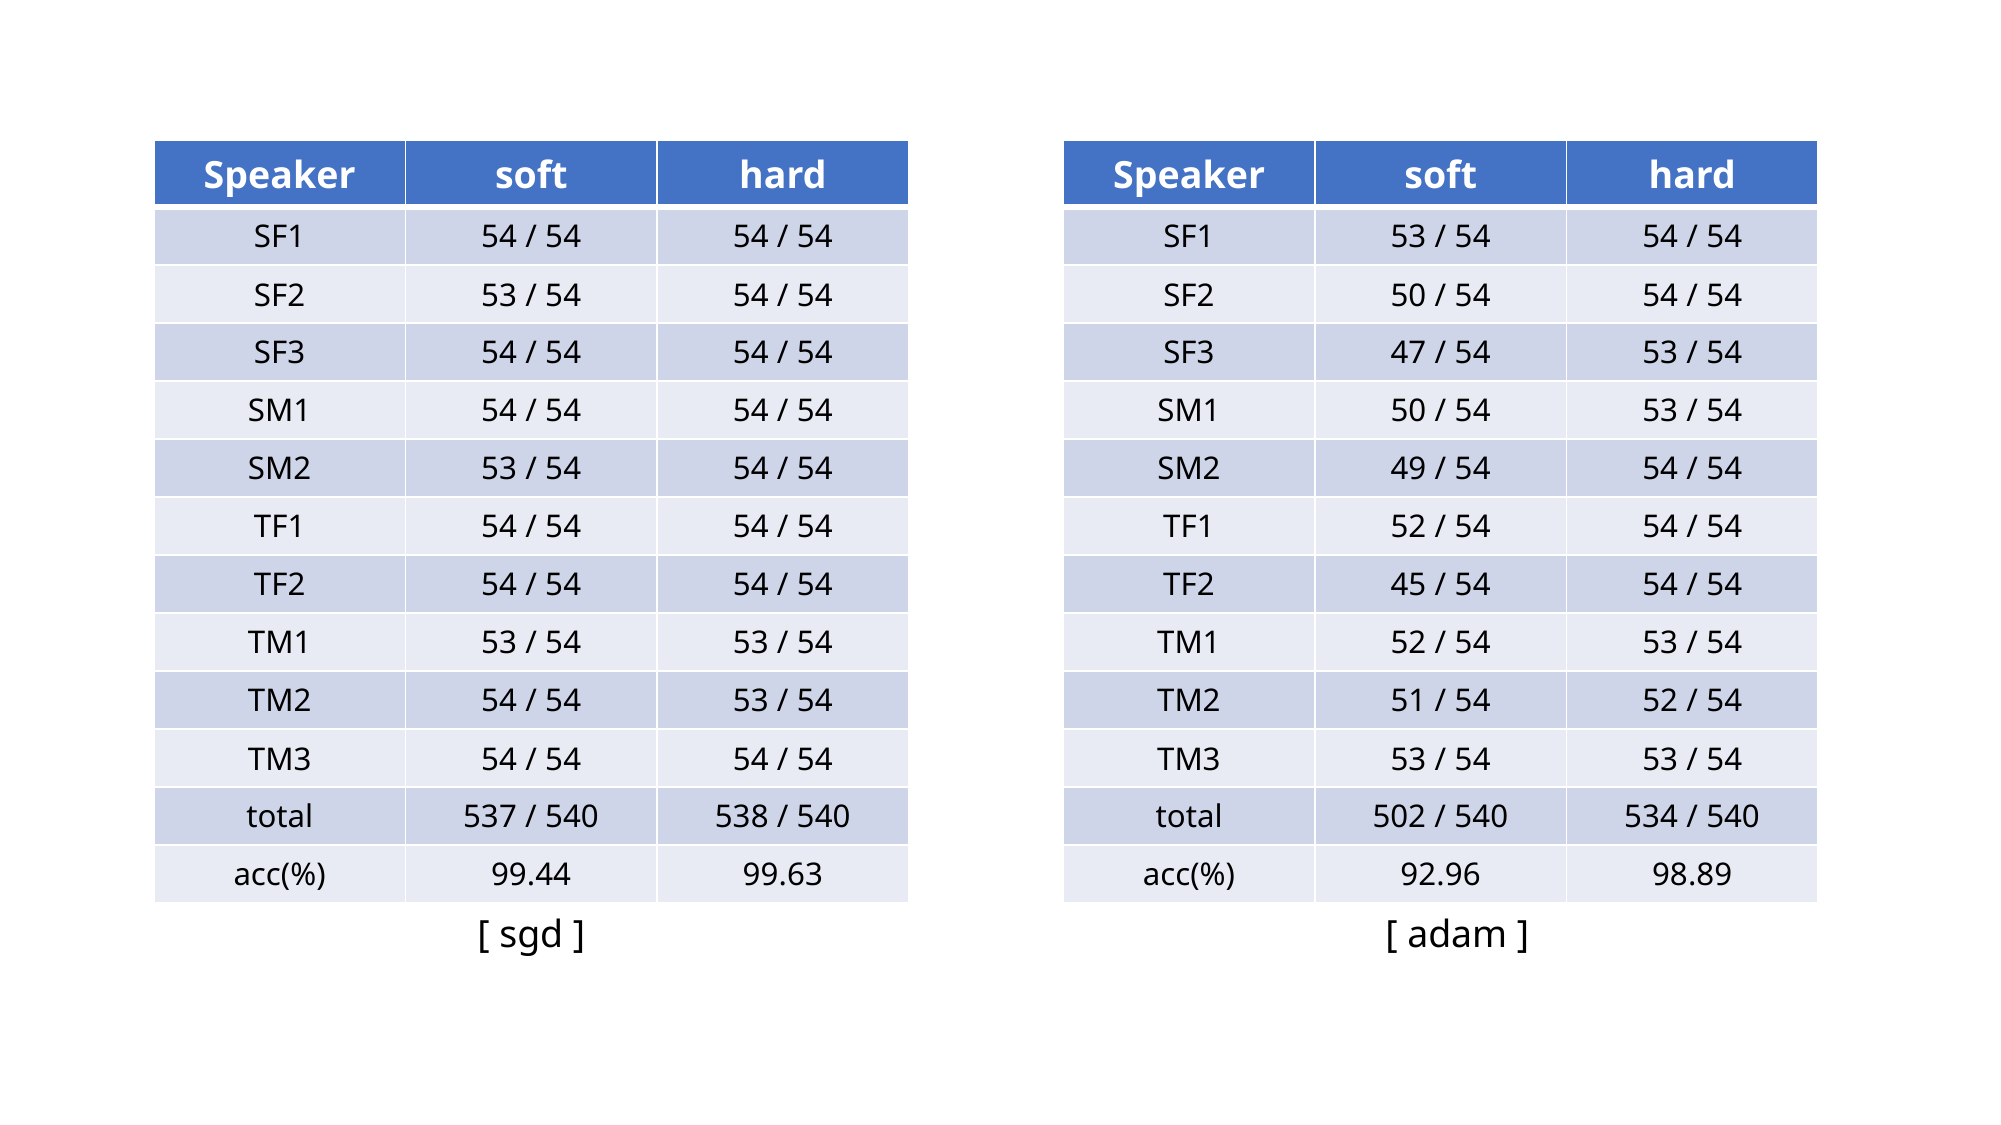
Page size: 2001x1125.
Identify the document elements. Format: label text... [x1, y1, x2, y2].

table_cell total [155, 788, 405, 844]
table_cell 49 / 54 [1316, 440, 1566, 496]
table_cell 53 / 54 [1316, 210, 1566, 264]
table_header hard [1567, 141, 1817, 204]
table_cell TF2 [155, 556, 405, 612]
table_cell 54 / 54 [406, 556, 656, 612]
table_cell 54 / 54 [1567, 498, 1817, 554]
table_cell SF3 [155, 324, 405, 380]
table_cell 53 / 54 [1567, 614, 1817, 670]
table_cell 54 / 54 [406, 730, 656, 786]
table_cell 54 / 54 [406, 382, 656, 438]
table_cell 47 / 54 [1316, 324, 1566, 380]
table_cell 54 / 54 [658, 556, 908, 612]
table_cell 53 / 54 [1567, 382, 1817, 438]
text_box [ sgd ] [462, 902, 601, 963]
table_cell 54 / 54 [658, 266, 908, 322]
table_cell 54 / 54 [658, 498, 908, 554]
table_cell 50 / 54 [1316, 266, 1566, 322]
table_cell TF1 [1064, 498, 1314, 554]
table_cell 54 / 54 [406, 210, 656, 264]
table_cell 52 / 54 [1316, 614, 1566, 670]
table_cell 54 / 54 [406, 324, 656, 380]
table_cell 54 / 54 [406, 672, 656, 728]
table_cell SF2 [1064, 266, 1314, 322]
table_cell TF1 [155, 498, 405, 554]
table_cell 51 / 54 [1316, 672, 1566, 728]
table_cell SM1 [155, 382, 405, 438]
table_cell TM3 [155, 730, 405, 786]
table_header Speaker [155, 141, 405, 204]
table_cell SF2 [155, 266, 405, 322]
table_cell total [1064, 788, 1314, 844]
table_cell SM2 [155, 440, 405, 496]
text_box [ adam ] [1370, 902, 1545, 963]
table_cell 53 / 54 [406, 266, 656, 322]
table_cell 534 / 540 [1567, 788, 1817, 844]
table_cell 52 / 54 [1567, 672, 1817, 728]
table_cell 54 / 54 [406, 498, 656, 554]
table_header Speaker [1064, 141, 1314, 204]
table_cell 53 / 54 [1567, 324, 1817, 380]
table_cell 54 / 54 [658, 382, 908, 438]
table_cell 53 / 54 [658, 614, 908, 670]
table_cell 52 / 54 [1316, 498, 1566, 554]
table_cell 54 / 54 [658, 210, 908, 264]
table_cell 92.96 [1316, 846, 1566, 902]
table_cell TM3 [1064, 730, 1314, 786]
table_cell 99.63 [658, 846, 908, 902]
table_cell TM2 [1064, 672, 1314, 728]
table_cell 54 / 54 [658, 324, 908, 380]
table_header soft [1316, 141, 1566, 204]
table_cell 53 / 54 [658, 672, 908, 728]
table_cell 53 / 54 [1316, 730, 1566, 786]
table_header soft [406, 141, 656, 204]
table_cell 54 / 54 [1567, 556, 1817, 612]
table_cell 54 / 54 [1567, 210, 1817, 264]
table_cell 53 / 54 [406, 440, 656, 496]
table_cell 54 / 54 [658, 730, 908, 786]
table_cell TF2 [1064, 556, 1314, 612]
table_cell 54 / 54 [658, 440, 908, 496]
table_cell 502 / 540 [1316, 788, 1566, 844]
table_cell TM2 [155, 672, 405, 728]
table_cell 54 / 54 [1567, 440, 1817, 496]
table_cell TM1 [1064, 614, 1314, 670]
table_cell 45 / 54 [1316, 556, 1566, 612]
table_cell 537 / 540 [406, 788, 656, 844]
table_cell 53 / 54 [406, 614, 656, 670]
table_cell TM1 [155, 614, 405, 670]
table_cell 50 / 54 [1316, 382, 1566, 438]
table_cell SM1 [1064, 382, 1314, 438]
table_cell 98.89 [1567, 846, 1817, 902]
table_cell 99.44 [406, 846, 656, 902]
table_cell SF1 [155, 210, 405, 264]
table_cell acc(%) [155, 846, 405, 902]
table_cell SF1 [1064, 210, 1314, 264]
table_header hard [658, 141, 908, 204]
table_cell 538 / 540 [658, 788, 908, 844]
table_cell 53 / 54 [1567, 730, 1817, 786]
table_cell SF3 [1064, 324, 1314, 380]
table_cell acc(%) [1064, 846, 1314, 902]
table_cell SM2 [1064, 440, 1314, 496]
table_cell 54 / 54 [1567, 266, 1817, 322]
